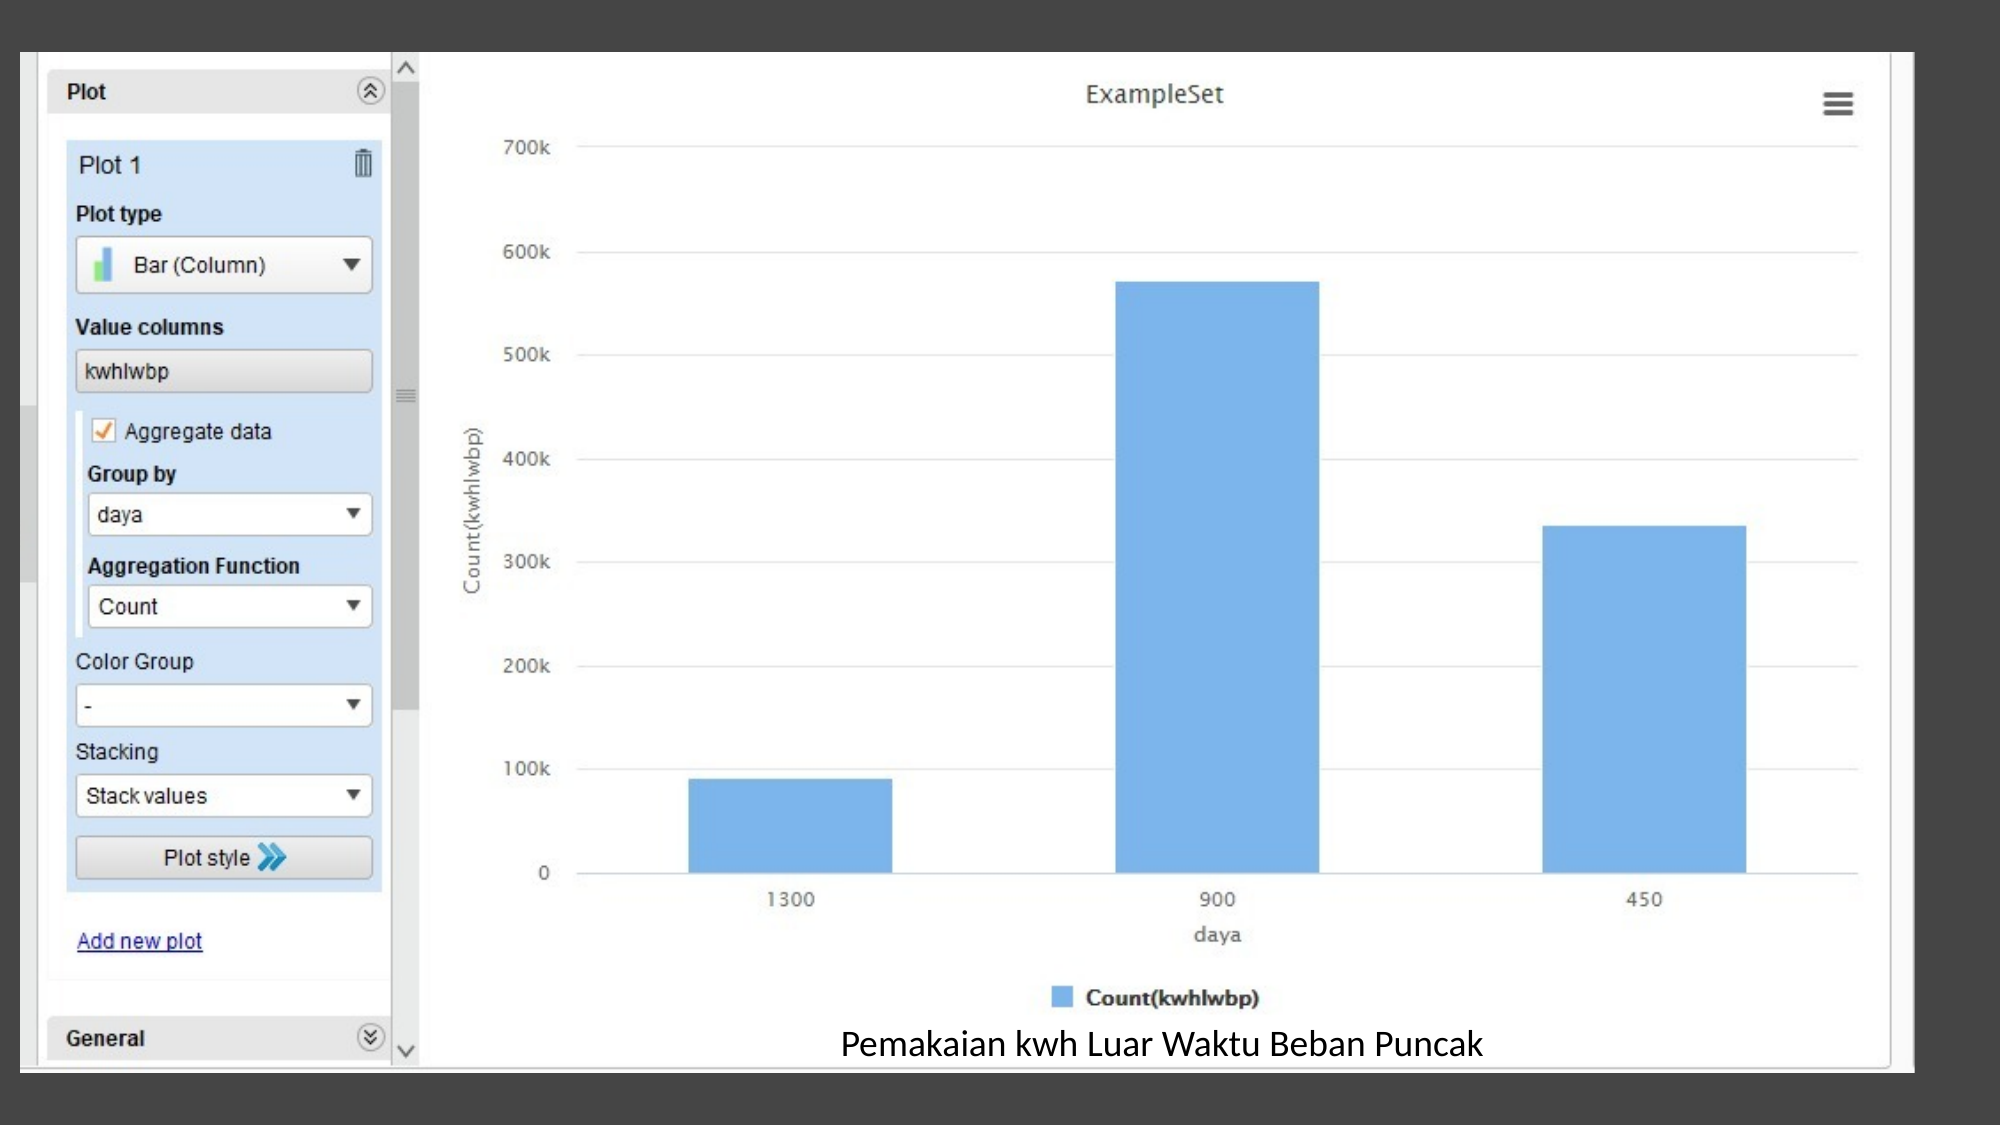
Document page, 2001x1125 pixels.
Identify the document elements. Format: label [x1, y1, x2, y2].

picture [20, 52, 1915, 1073]
